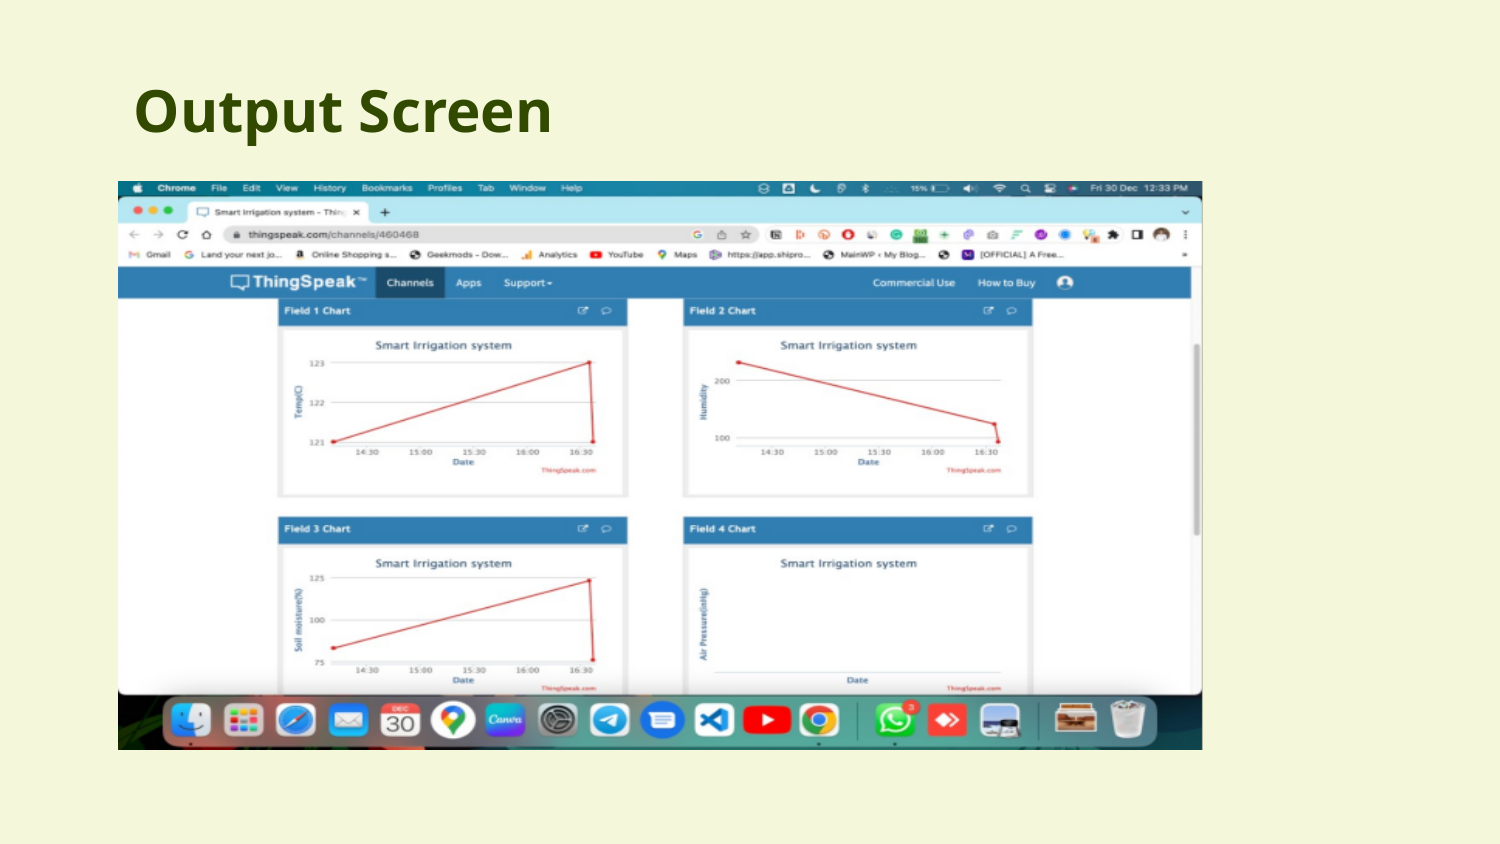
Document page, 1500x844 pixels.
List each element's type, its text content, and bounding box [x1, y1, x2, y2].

picture [304, 184, 347, 193]
picture [118, 181, 1204, 750]
picture [361, 184, 413, 192]
title Output Screen [118, 59, 1177, 157]
